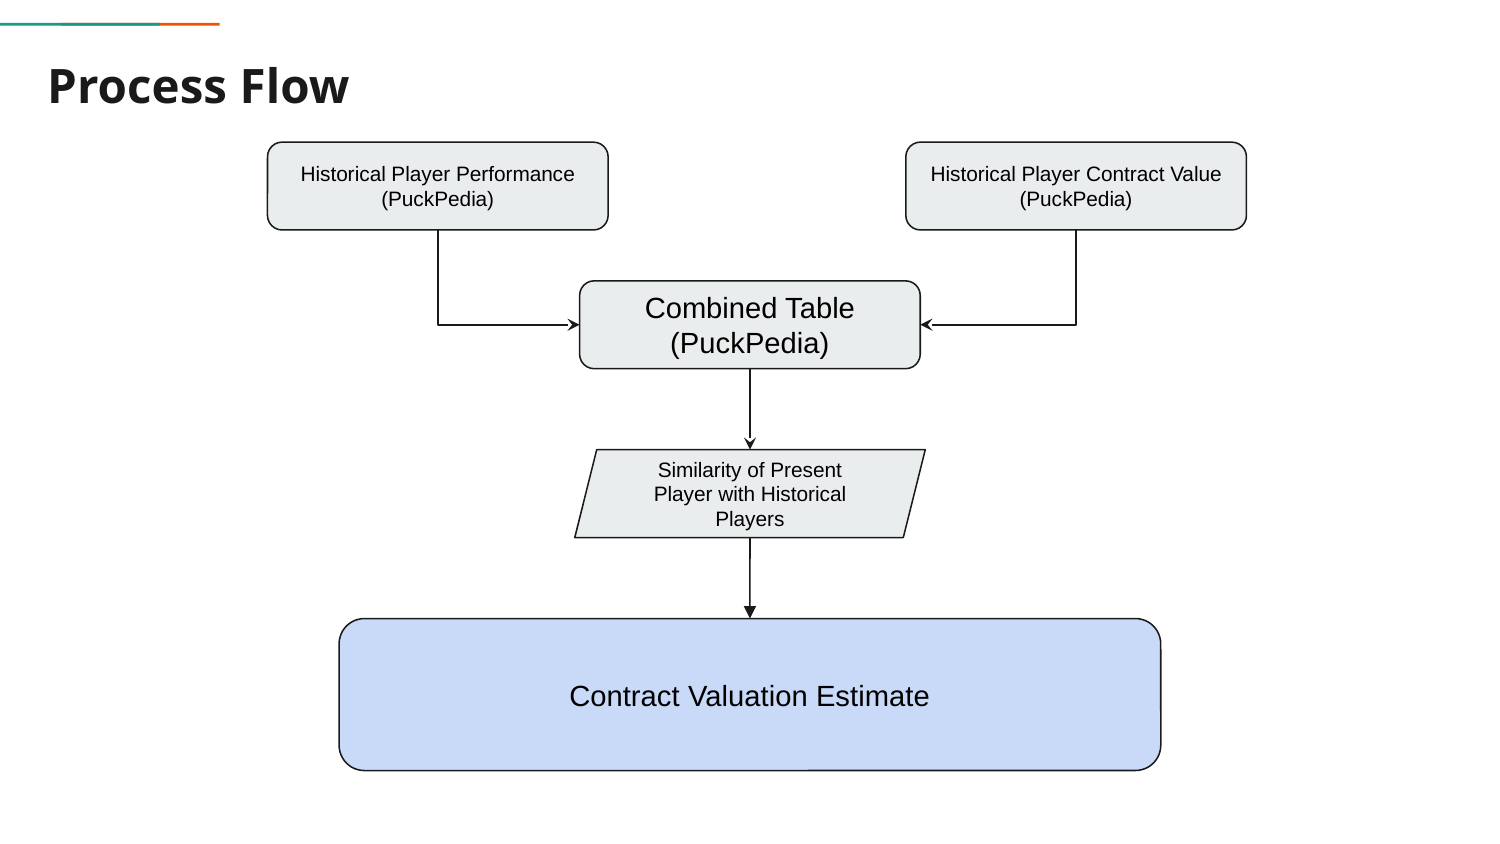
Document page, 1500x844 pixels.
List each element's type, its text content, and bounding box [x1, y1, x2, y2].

text_box Combined Table (PuckPedia) [579, 280, 921, 369]
title Process Flow [32, 41, 1294, 130]
text_box Historical Player Performance (PuckPedia) [267, 142, 609, 230]
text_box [950, 199, 1046, 356]
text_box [461, 206, 557, 349]
text_box Similarity of Present Player with Historical Players [574, 449, 926, 538]
text_box Contract Valuation Estimate [339, 618, 1161, 771]
text_box Historical Player Contract Value (PuckPedia) [905, 142, 1247, 230]
